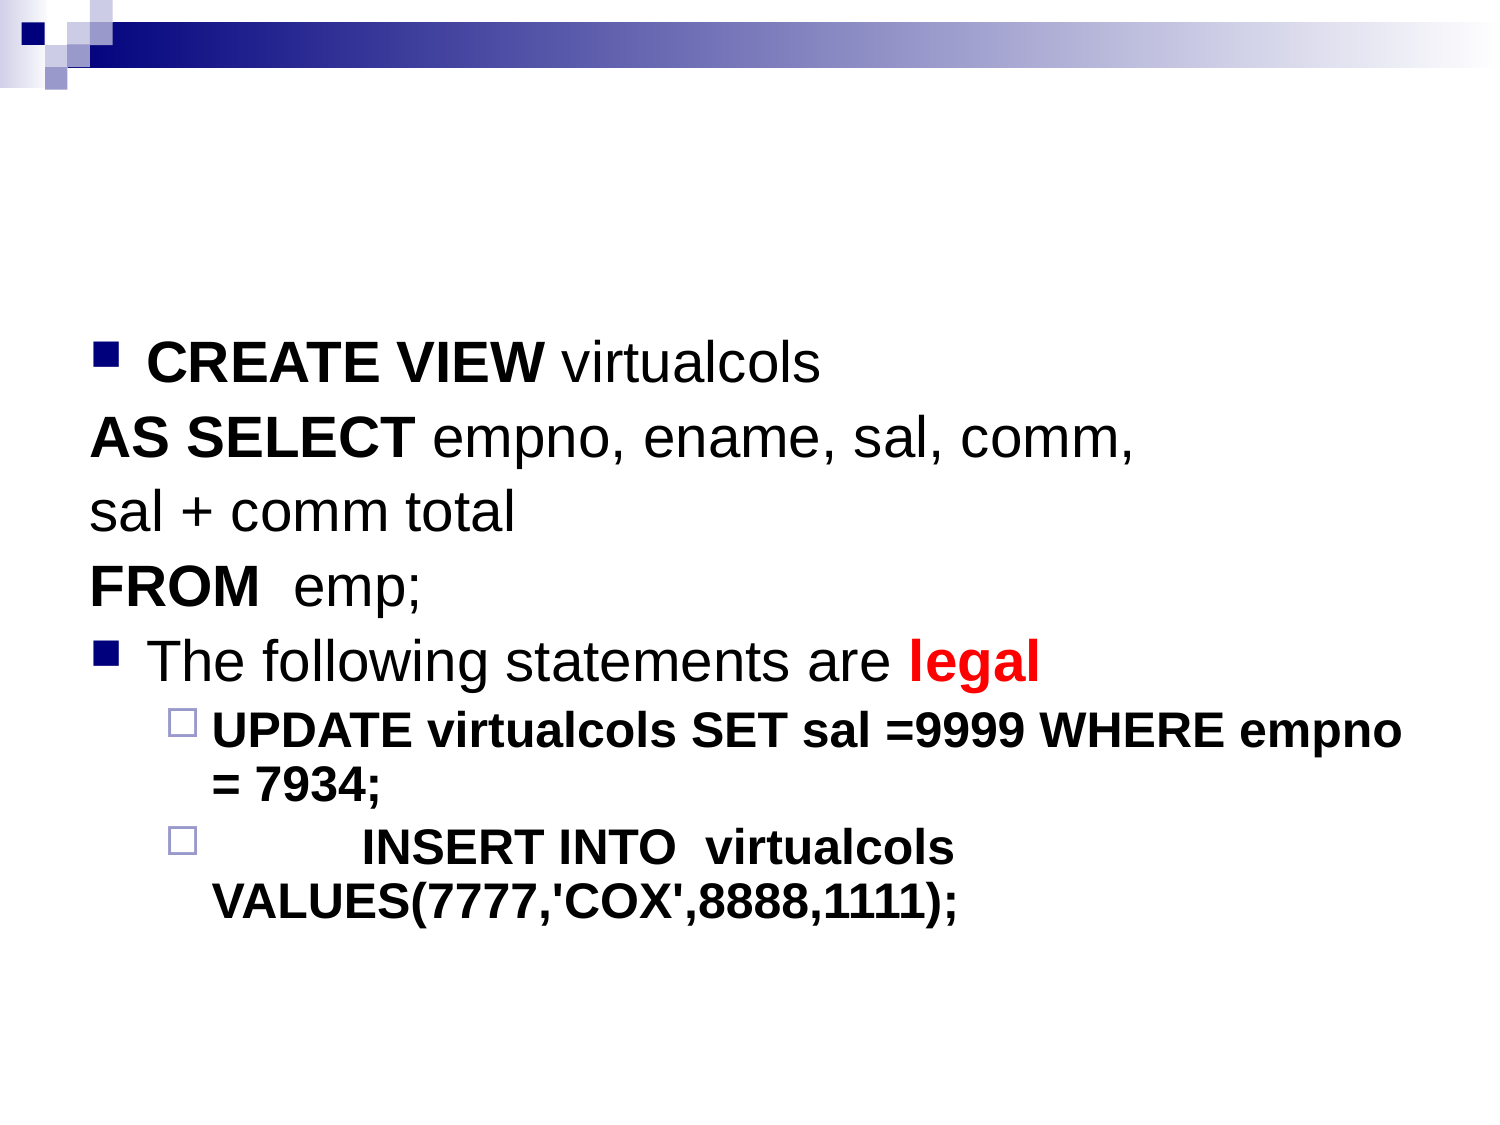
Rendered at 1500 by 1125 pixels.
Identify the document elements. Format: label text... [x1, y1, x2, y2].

list CREATE VIEW virtualcols AS SELECT empno, ename, sal, comm, sal + comm total FROM emp; The following statements are legal UPDATE virtualcols SET sal =9999 WHERE empno = 7934; INSERT INTO virtualcols VALUES(7777,'COX',8888,1111); [74, 324, 1426, 963]
